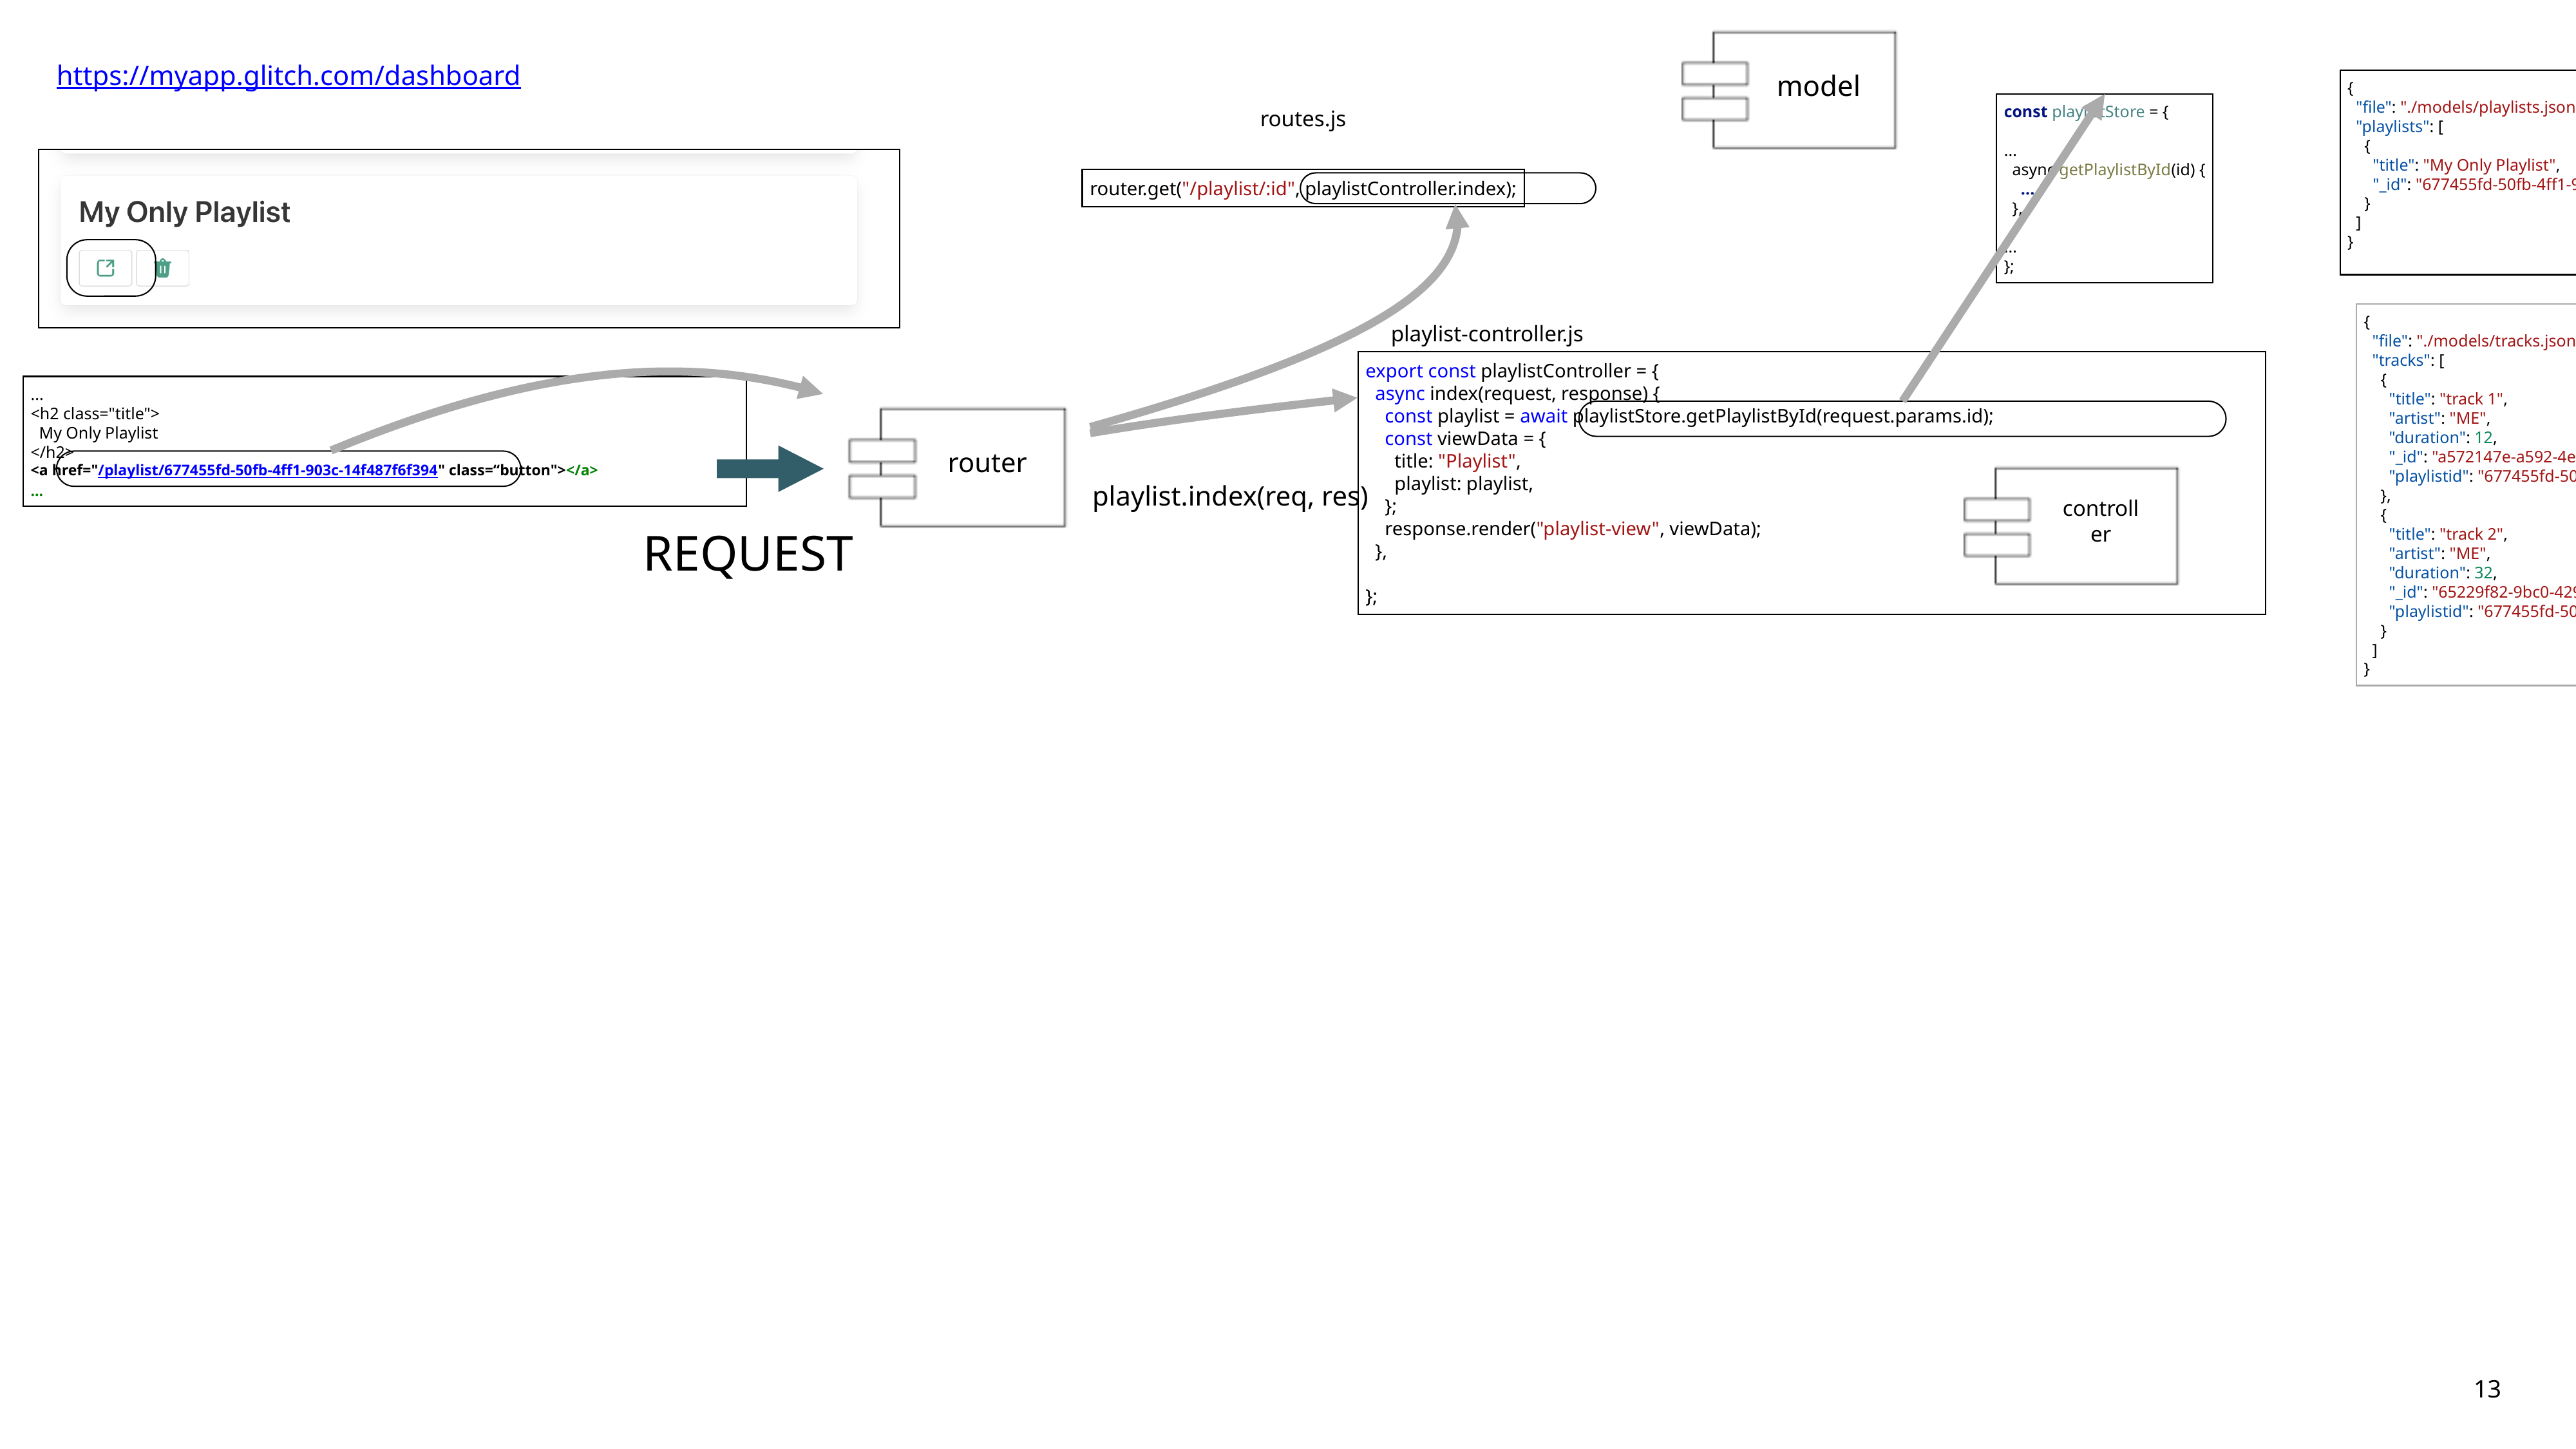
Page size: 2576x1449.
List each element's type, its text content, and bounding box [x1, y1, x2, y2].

text_box [56, 451, 521, 487]
text_box REQUEST [636, 515, 862, 589]
text_box routes.js [1253, 97, 1354, 139]
text_box [1578, 401, 2226, 437]
text_box const playlistStore = { ... async getPlaylistById(id) { ... }, ... }; [2049, 93, 2213, 283]
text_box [1938, 437, 2202, 604]
text_box router.get("/playlist/:id", playlistController.index); [1082, 169, 1525, 207]
text_box playlist.index(req, res) [1090, 471, 1376, 519]
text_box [822, 377, 1090, 547]
text_box ... <h2 class="title"> My Only Playlist </h2> <a href="/playlist/677455fd-50fb-4ff1-903c-14f487f6f394" class=“button"></a> ... [23, 376, 747, 507]
text_box const playlistStore = { ... async getPlaylistById(id) { ... }, ... }; [1996, 93, 2104, 187]
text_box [1656, 1, 1920, 169]
text_box [1090, 394, 1358, 433]
picture [39, 150, 900, 328]
text_box [1090, 204, 1461, 428]
text_box playlist-controller.js [1383, 312, 1592, 354]
text_box export const playlistController = { async index(request, response) { const playlist = await playlistStore.getPlaylistById(request.params.id); const viewData = { title: "Playlist", playlist: playlist, }; response.render("playlist-view", viewData); }, }; [1358, 351, 2266, 614]
text_box { "file": "./models/playlists.json", "playlists": [ { "title": "My Only Playlist", "_id": "677455fd-50fb-4ff1-903c-14f487f6f394" } ] } [2340, 70, 2576, 275]
text_box { "file": "./models/tracks.json", "tracks": [ { "title": "track 1", "artist": "ME", "duration": 12, "_id": "a572147e-a592-4e9e-baa5-aad435be819d", "playlistid": "677455fd-50fb-4ff1-903c-14f487f6f394" }, { "title": "track 2", "artist": "ME", "duration": 32, "_id": "65229f82-9bc0-4292-8fef-932b6c441b39", "playlistid": "677455fd-50fb-4ff1-903c-14f487f6f394" } ] } [2356, 304, 2576, 686]
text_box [1902, 187, 2105, 419]
text_box [331, 372, 822, 451]
text_box [1300, 173, 1596, 204]
text_box https://myapp.glitch.com/dashboard [49, 50, 529, 103]
text_box [717, 445, 822, 492]
slide_number 13 [2465, 1365, 2510, 1410]
